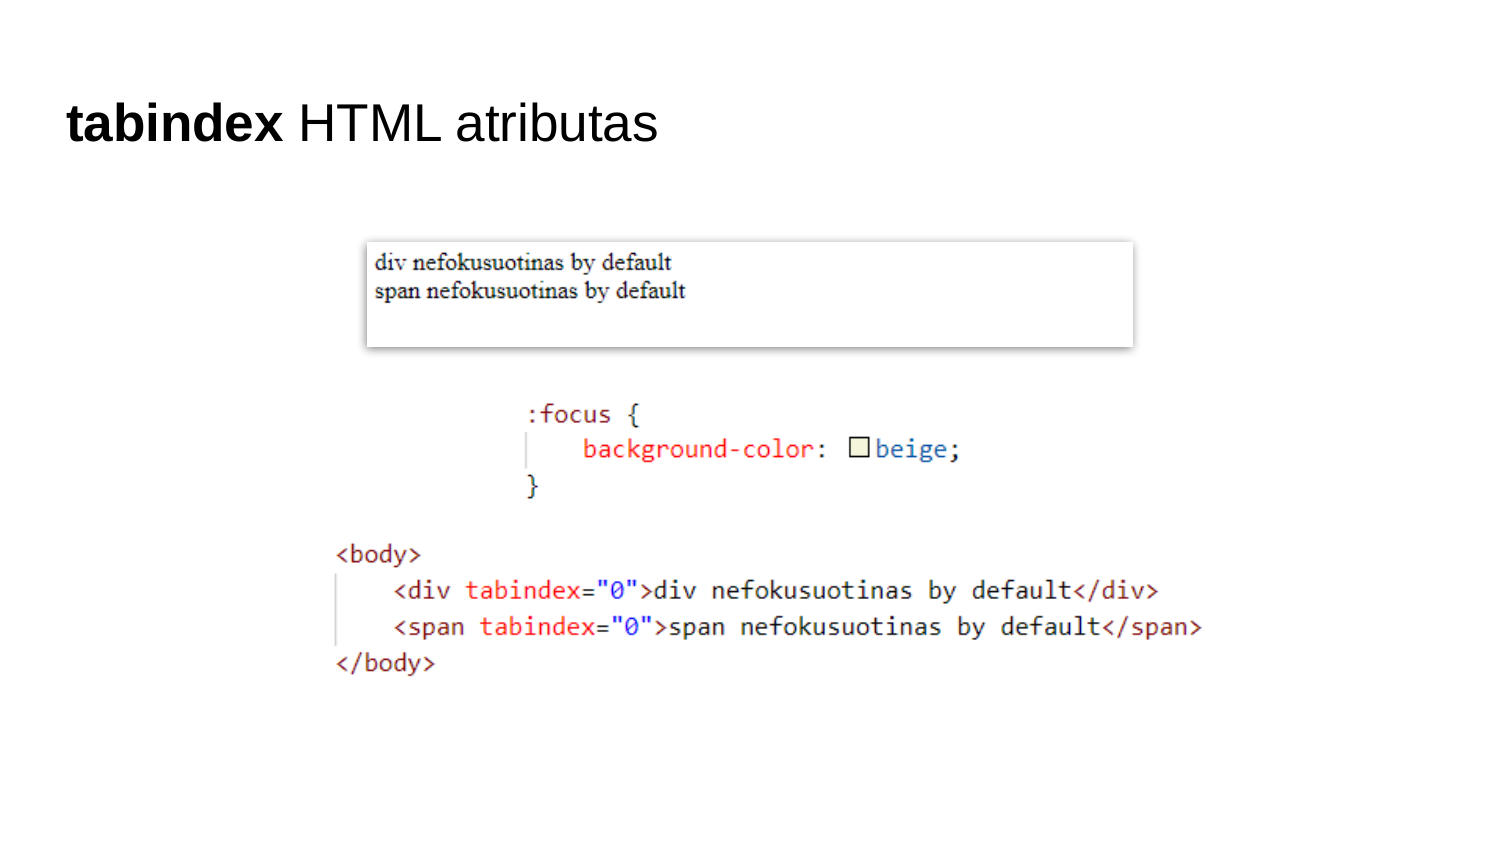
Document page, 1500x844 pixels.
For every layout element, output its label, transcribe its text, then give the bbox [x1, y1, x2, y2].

picture [324, 536, 1213, 685]
picture [366, 241, 1134, 348]
picture [519, 396, 981, 505]
title tabindex HTML atributas [51, 72, 1449, 167]
